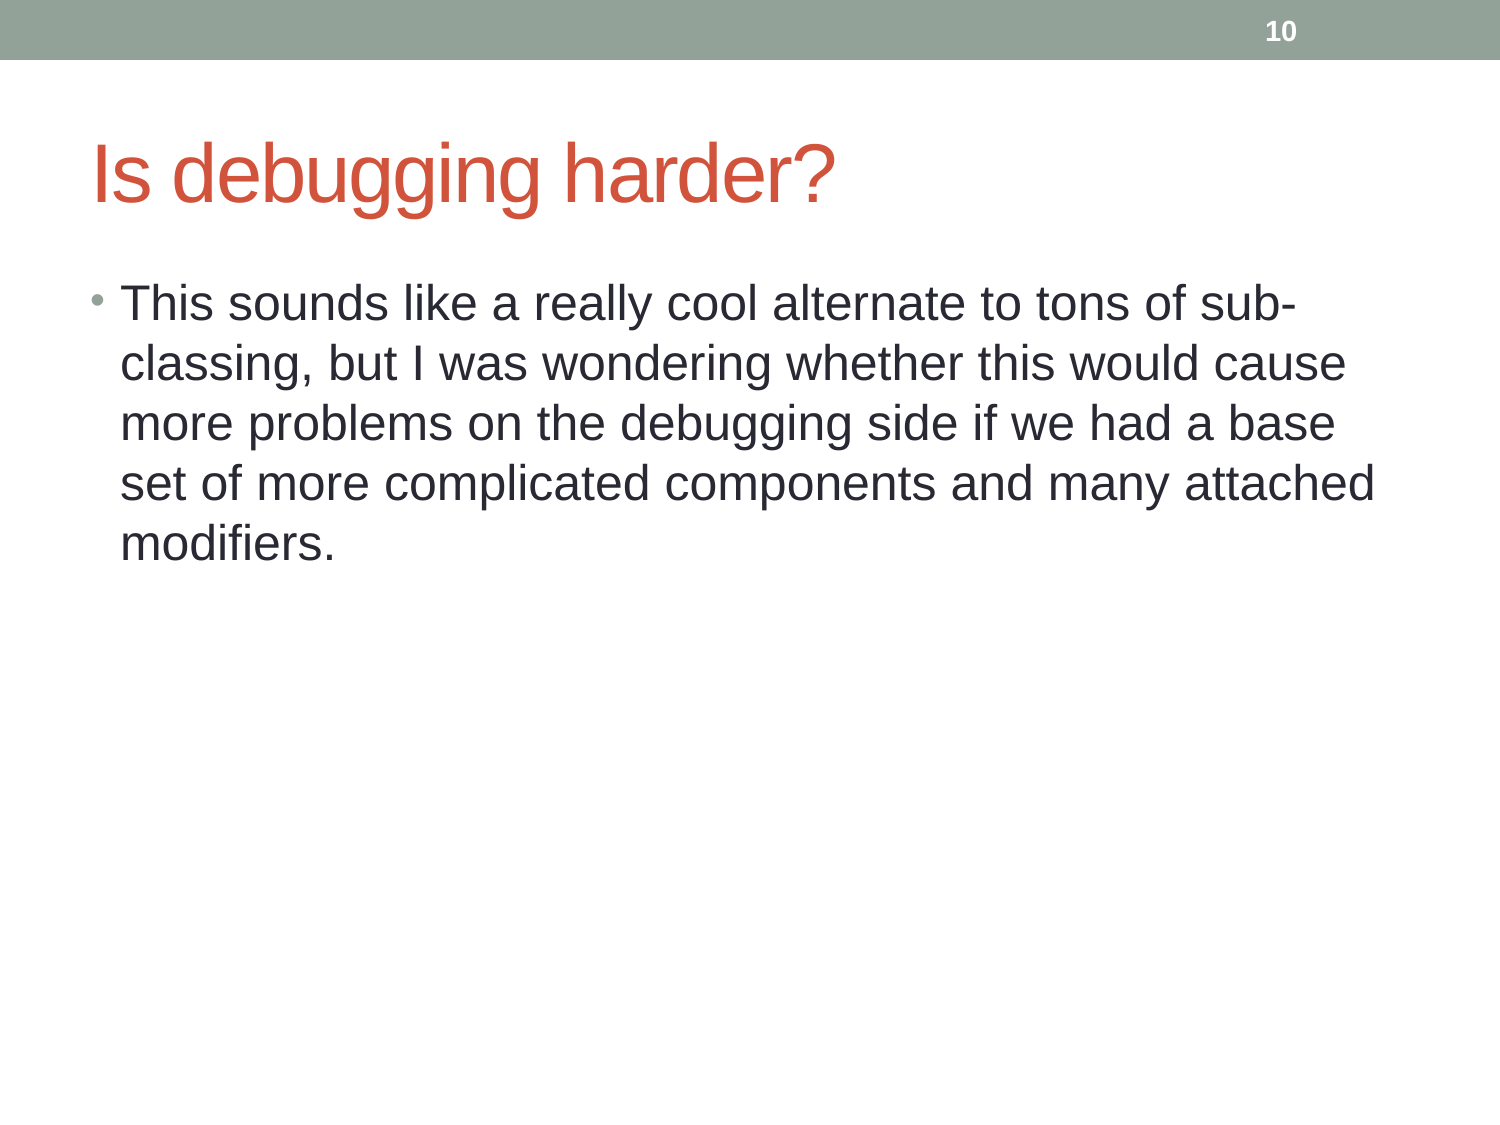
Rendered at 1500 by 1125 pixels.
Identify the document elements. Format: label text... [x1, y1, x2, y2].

title Is debugging harder? [75, 87, 1425, 250]
slide_number 10 [1250, 3, 1425, 57]
list This sounds like a really cool alternate to tons of sub-classing, but I was wondering whether this would cause more problems on the debugging side if we had a base set of more complicated components and many attached modifiers. [75, 262, 1425, 1063]
